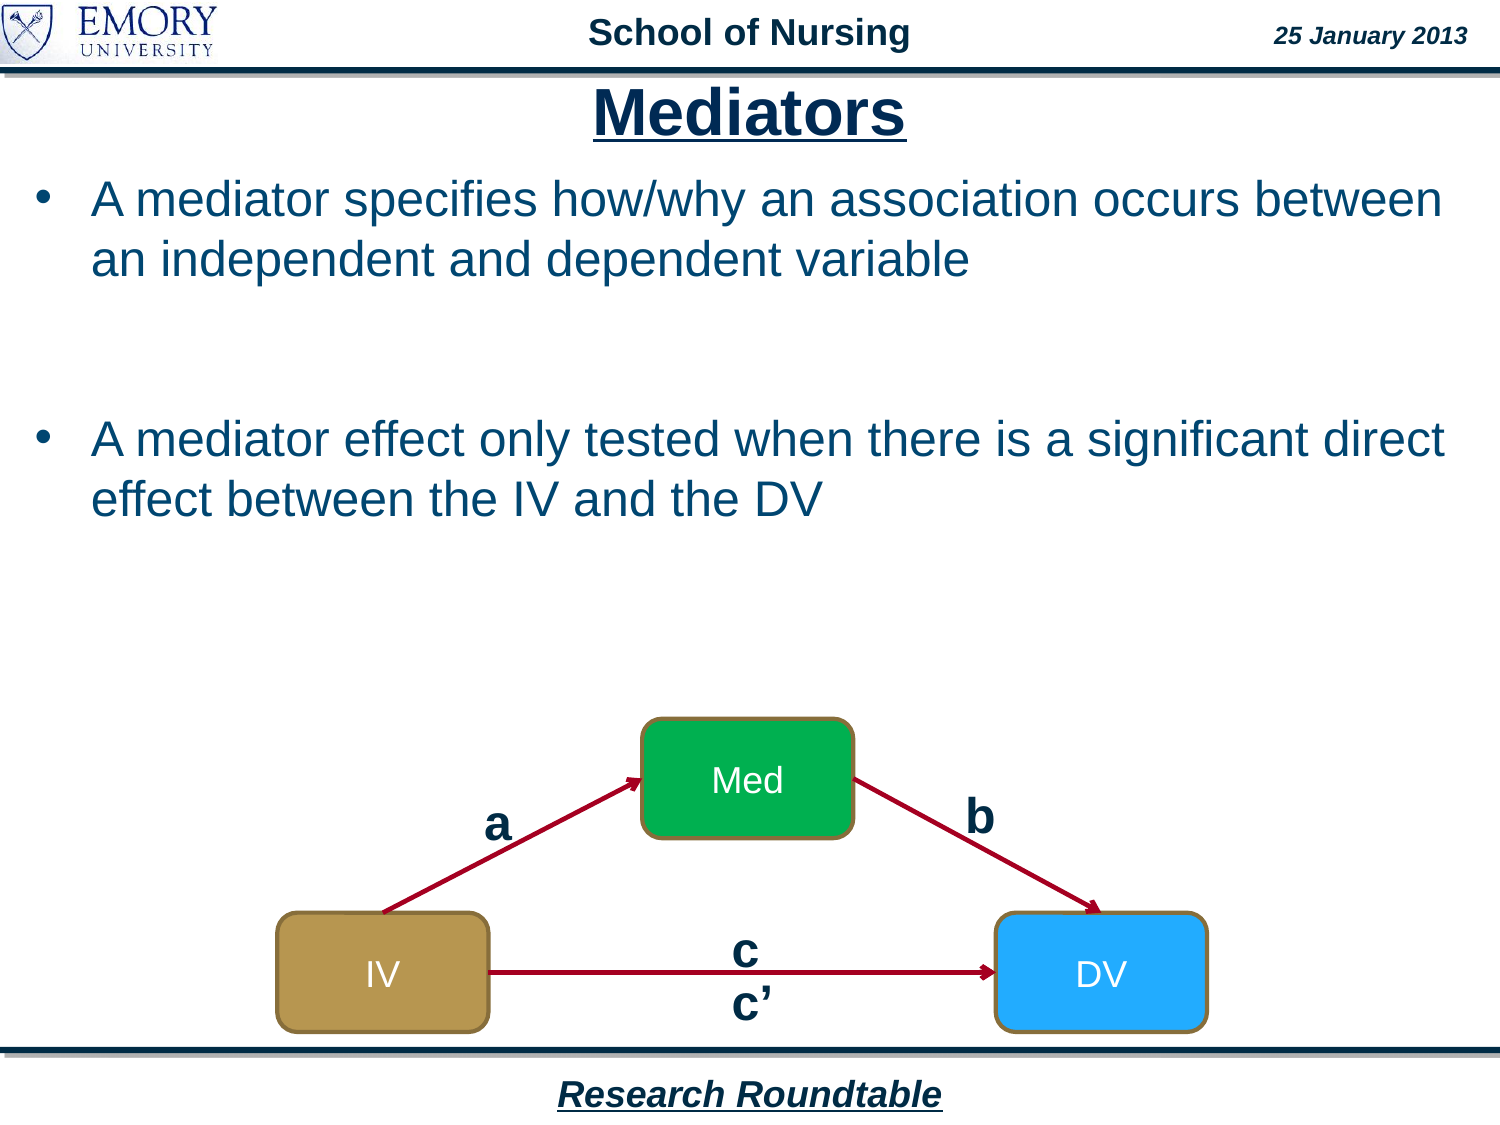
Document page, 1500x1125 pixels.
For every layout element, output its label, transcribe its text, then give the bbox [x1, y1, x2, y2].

text_box c’ [716, 963, 789, 969]
text_box DV [993, 910, 1210, 1035]
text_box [445, 715, 580, 976]
title Mediators [37, 65, 1463, 159]
text_box c’ [716, 981, 789, 1038]
text_box A mediator specifies how/why an association occurs between an independent and dependent variable A mediator effect only tested when there is a significant direct effect between the IV and the DV [19, 159, 1476, 714]
text_box IV [275, 910, 491, 1035]
text_box c [716, 909, 775, 963]
picture [0, 2, 218, 64]
text_box Med [640, 716, 856, 841]
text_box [853, 778, 1102, 913]
